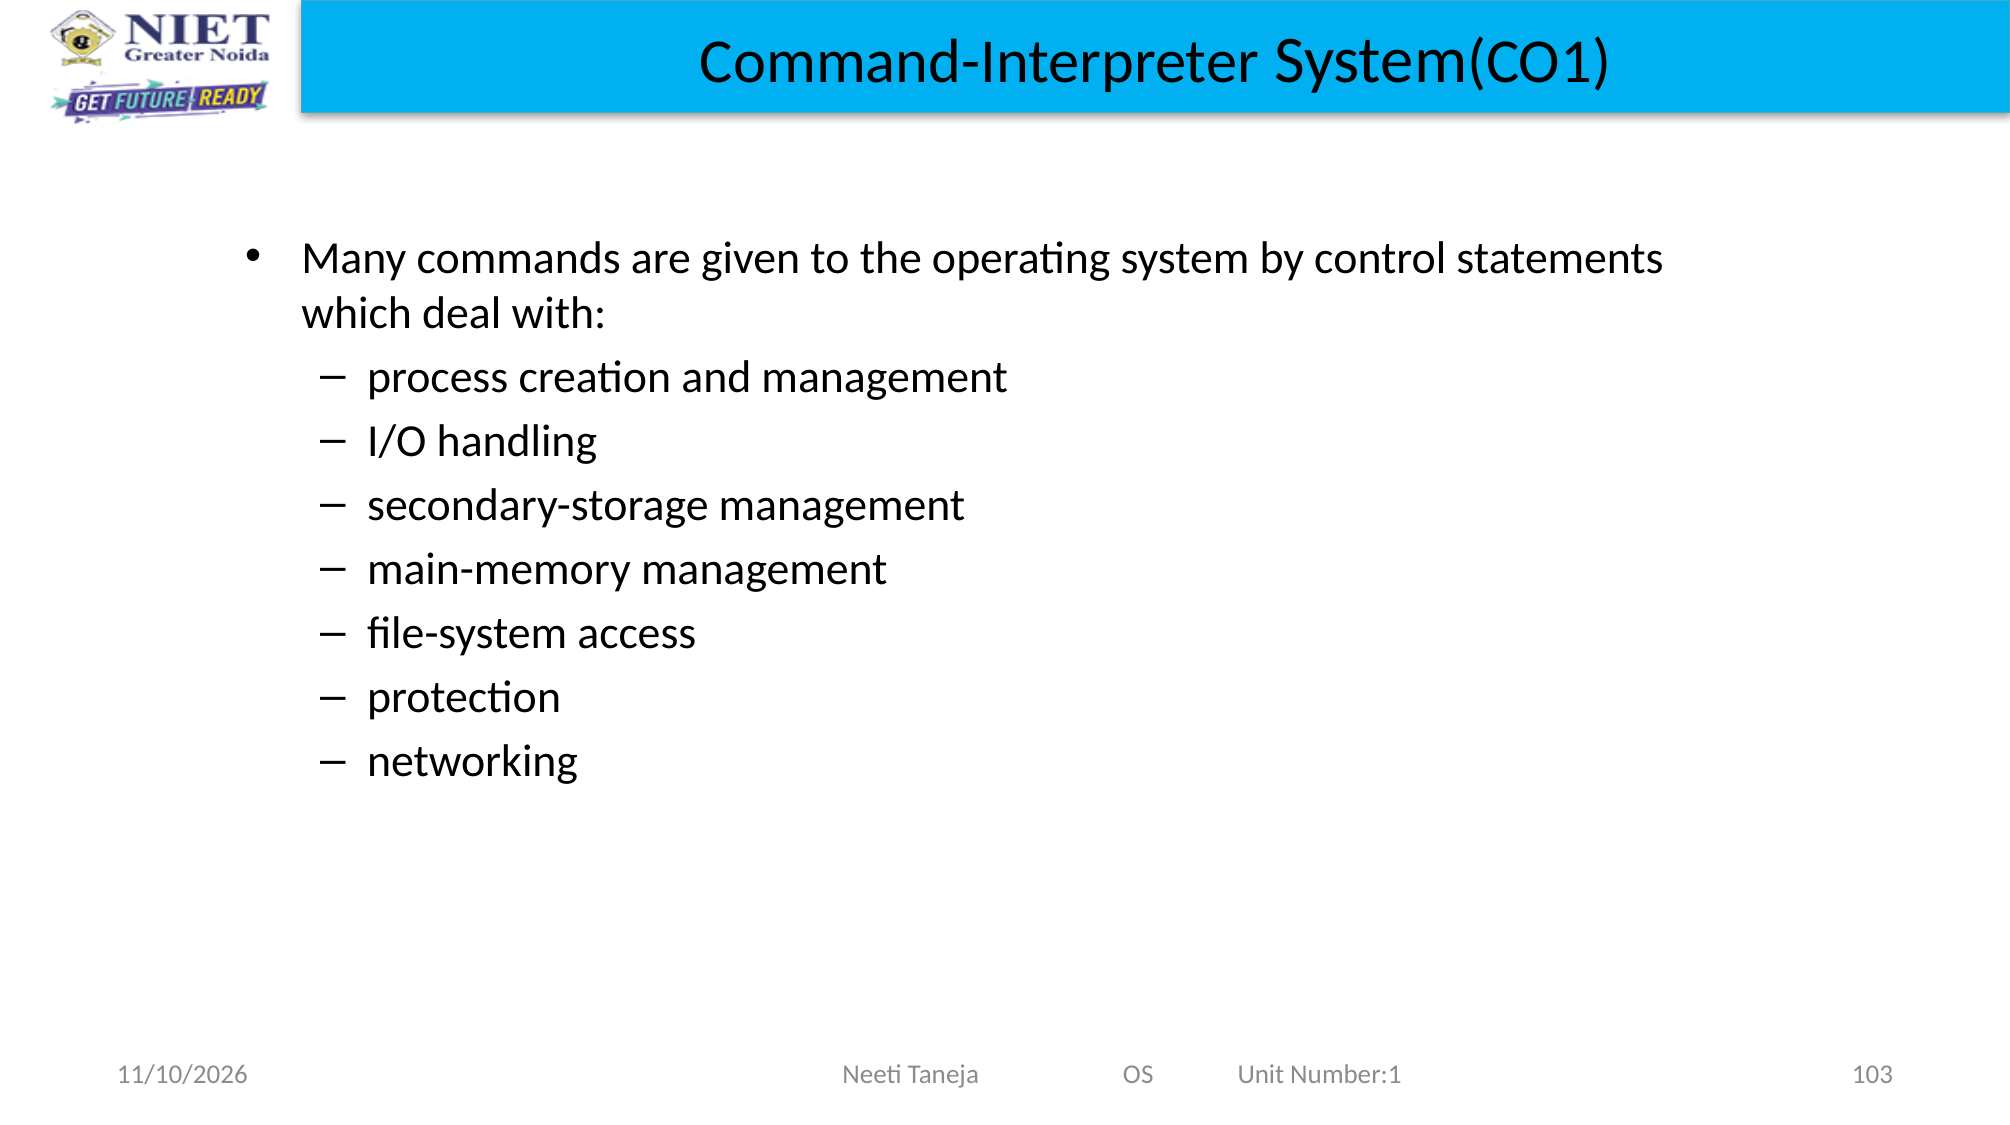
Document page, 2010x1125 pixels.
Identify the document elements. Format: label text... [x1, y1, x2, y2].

text_box Command-Interpreter System(CO1) [320, 0, 2010, 113]
footer Neeti Taneja OS Unit Number:1 [552, 1042, 1440, 1103]
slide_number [100, 1042, 552, 1103]
text_box Many commands are given to the operating system by control statements which deal with: process creation and management I/O handling secondary-storage management main-memory management file-system access protection networking [230, 219, 1776, 895]
picture [0, 0, 319, 135]
slide_number 103 [1440, 1042, 1910, 1103]
